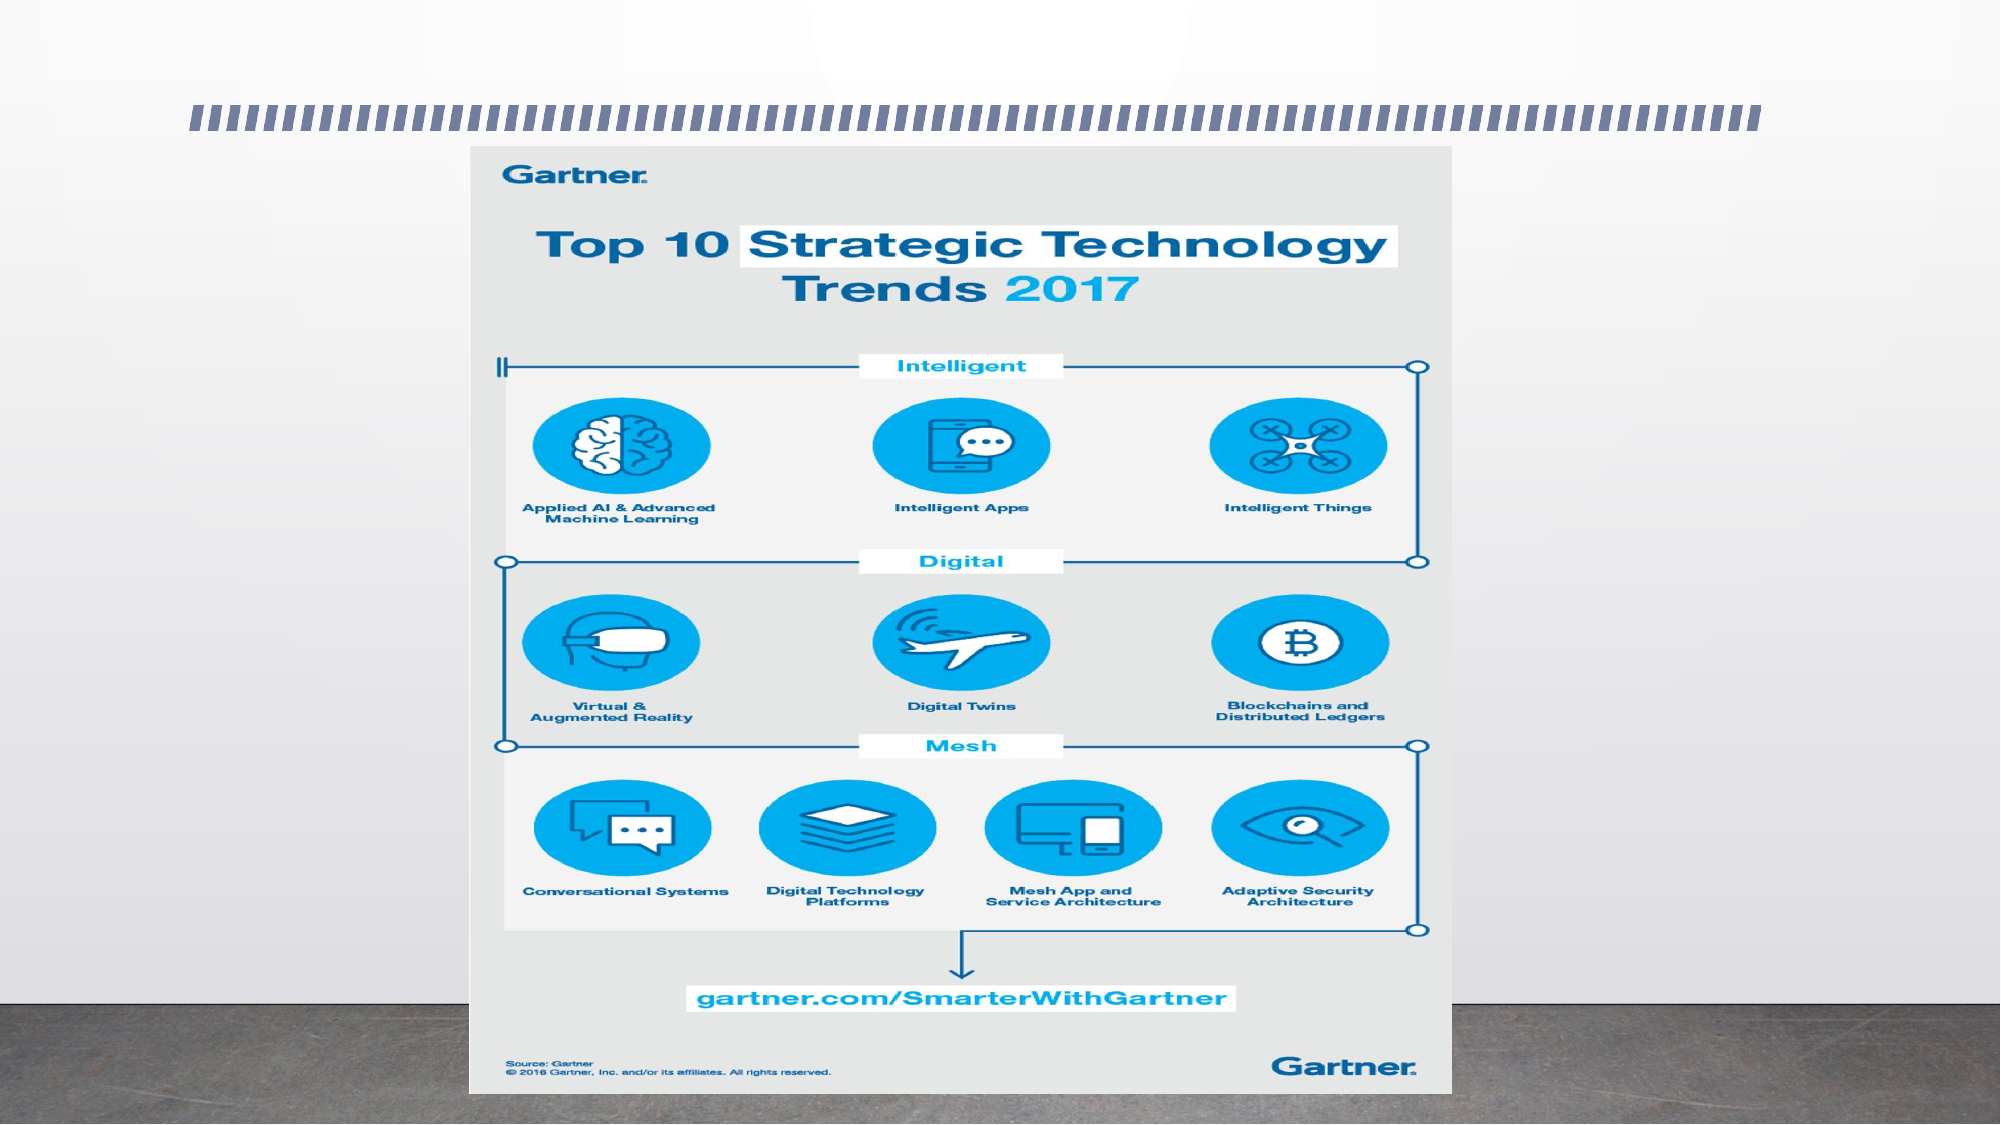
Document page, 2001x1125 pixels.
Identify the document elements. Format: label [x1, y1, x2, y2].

picture [0, 146, 2000, 1124]
